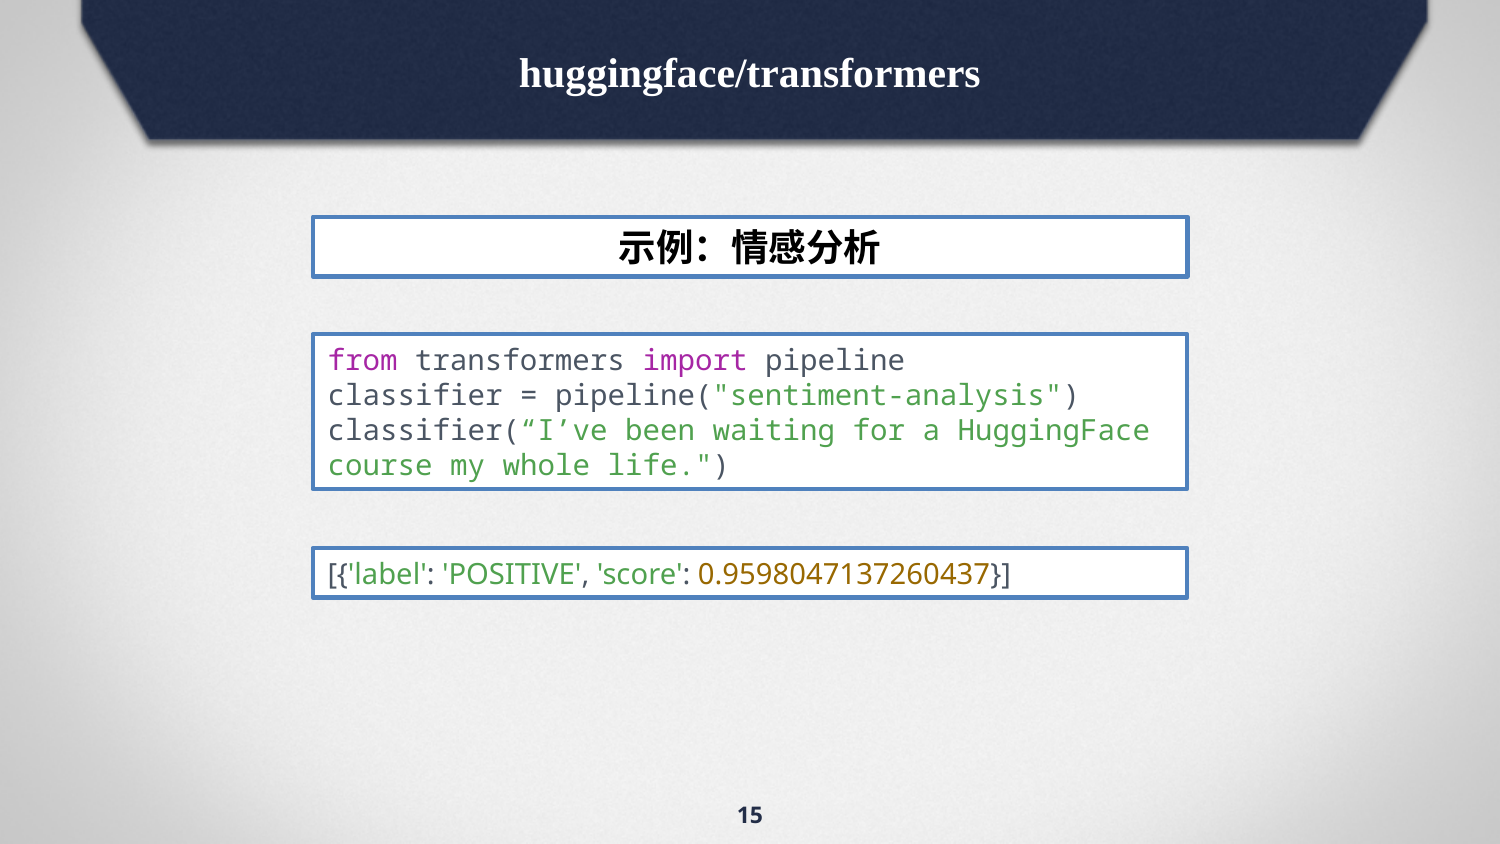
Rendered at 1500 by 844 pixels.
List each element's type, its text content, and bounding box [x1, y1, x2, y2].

text_box 示例：情感分析 [311, 215, 1190, 279]
slide_number 15 [575, 792, 925, 836]
list huggingface/transformers [112, 51, 1388, 97]
picture [0, 0, 1500, 844]
text_box [{'label': 'POSITIVE', 'score': 0.9598047137260437}] [311, 546, 1189, 600]
text_box from transformers import pipeline classifier = pipeline("sentiment-analysis") classifier(“I’ve been waiting for a HuggingFace course my whole life.") [311, 332, 1189, 491]
